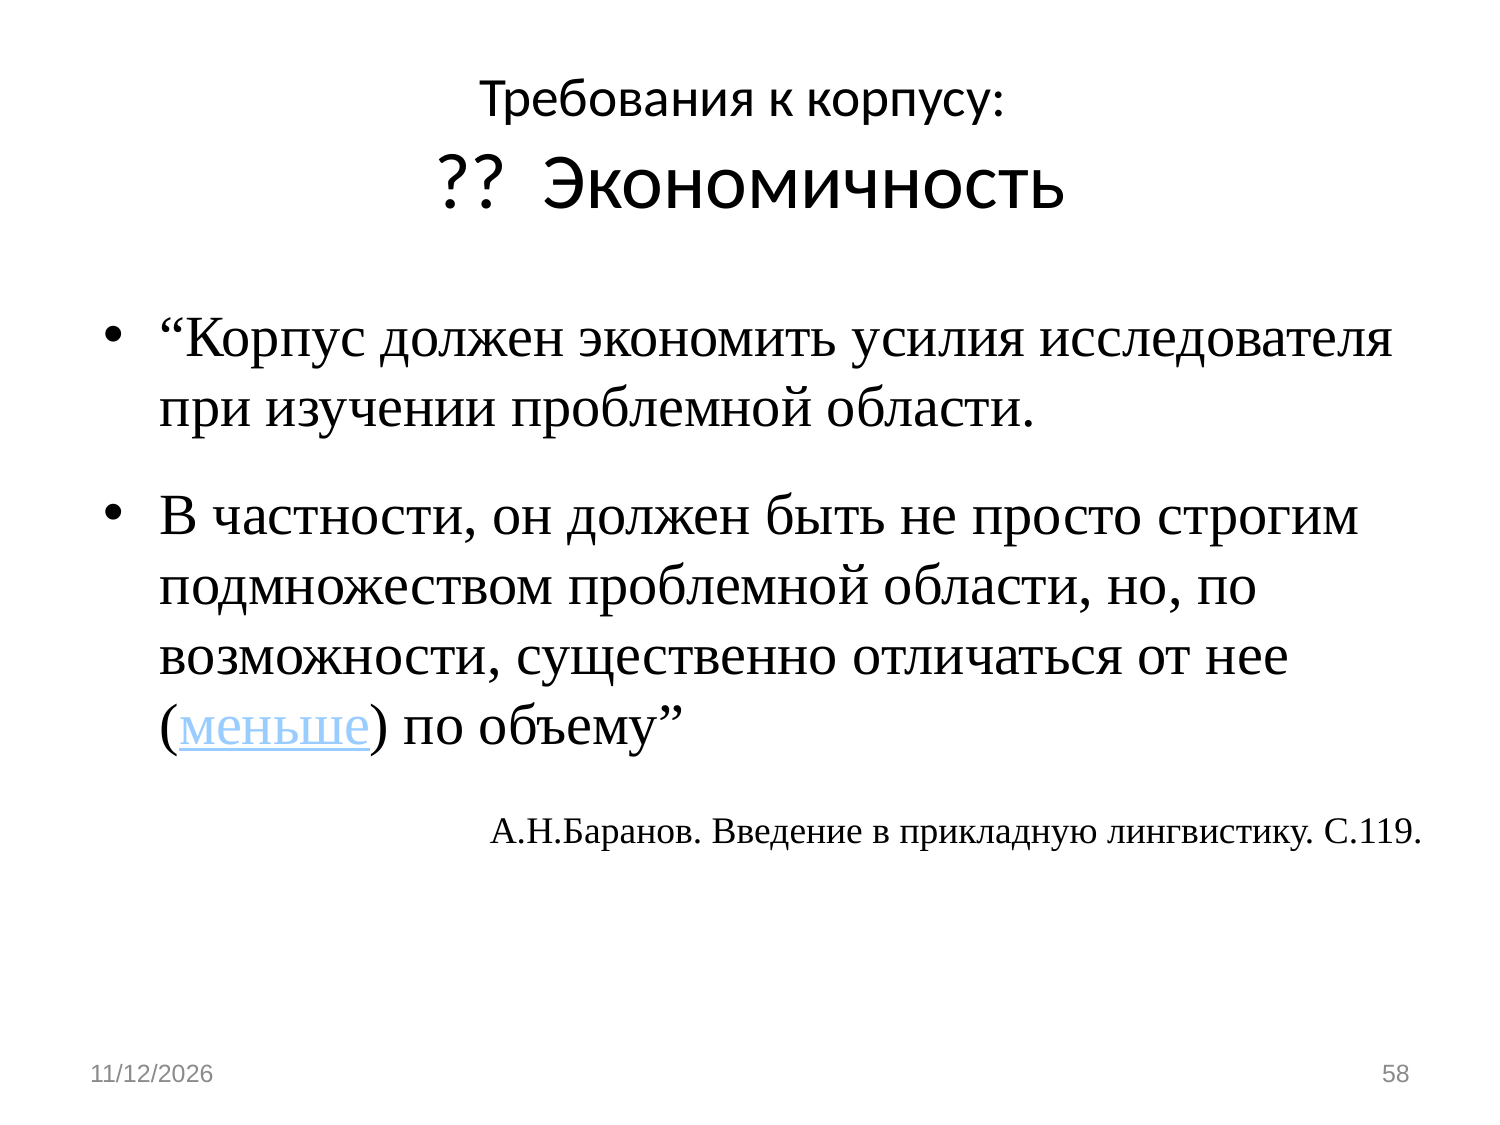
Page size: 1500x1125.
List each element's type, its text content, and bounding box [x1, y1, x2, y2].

list “Корпус должен экономить усилия исследователя при изучении проблемной области. В частности, он должен быть не просто строгим подмножеством проблемной области, но, по возможности, существенно отличаться от нее (меньше) по объему” А.Н.Баранов. Введение в прикладную лингвистику. С.119. [88, 290, 1439, 988]
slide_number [75, 1042, 425, 1103]
slide_number 58 [1074, 1042, 1425, 1103]
title Требования к корпусу: ?? Экономичность [75, 45, 1425, 233]
